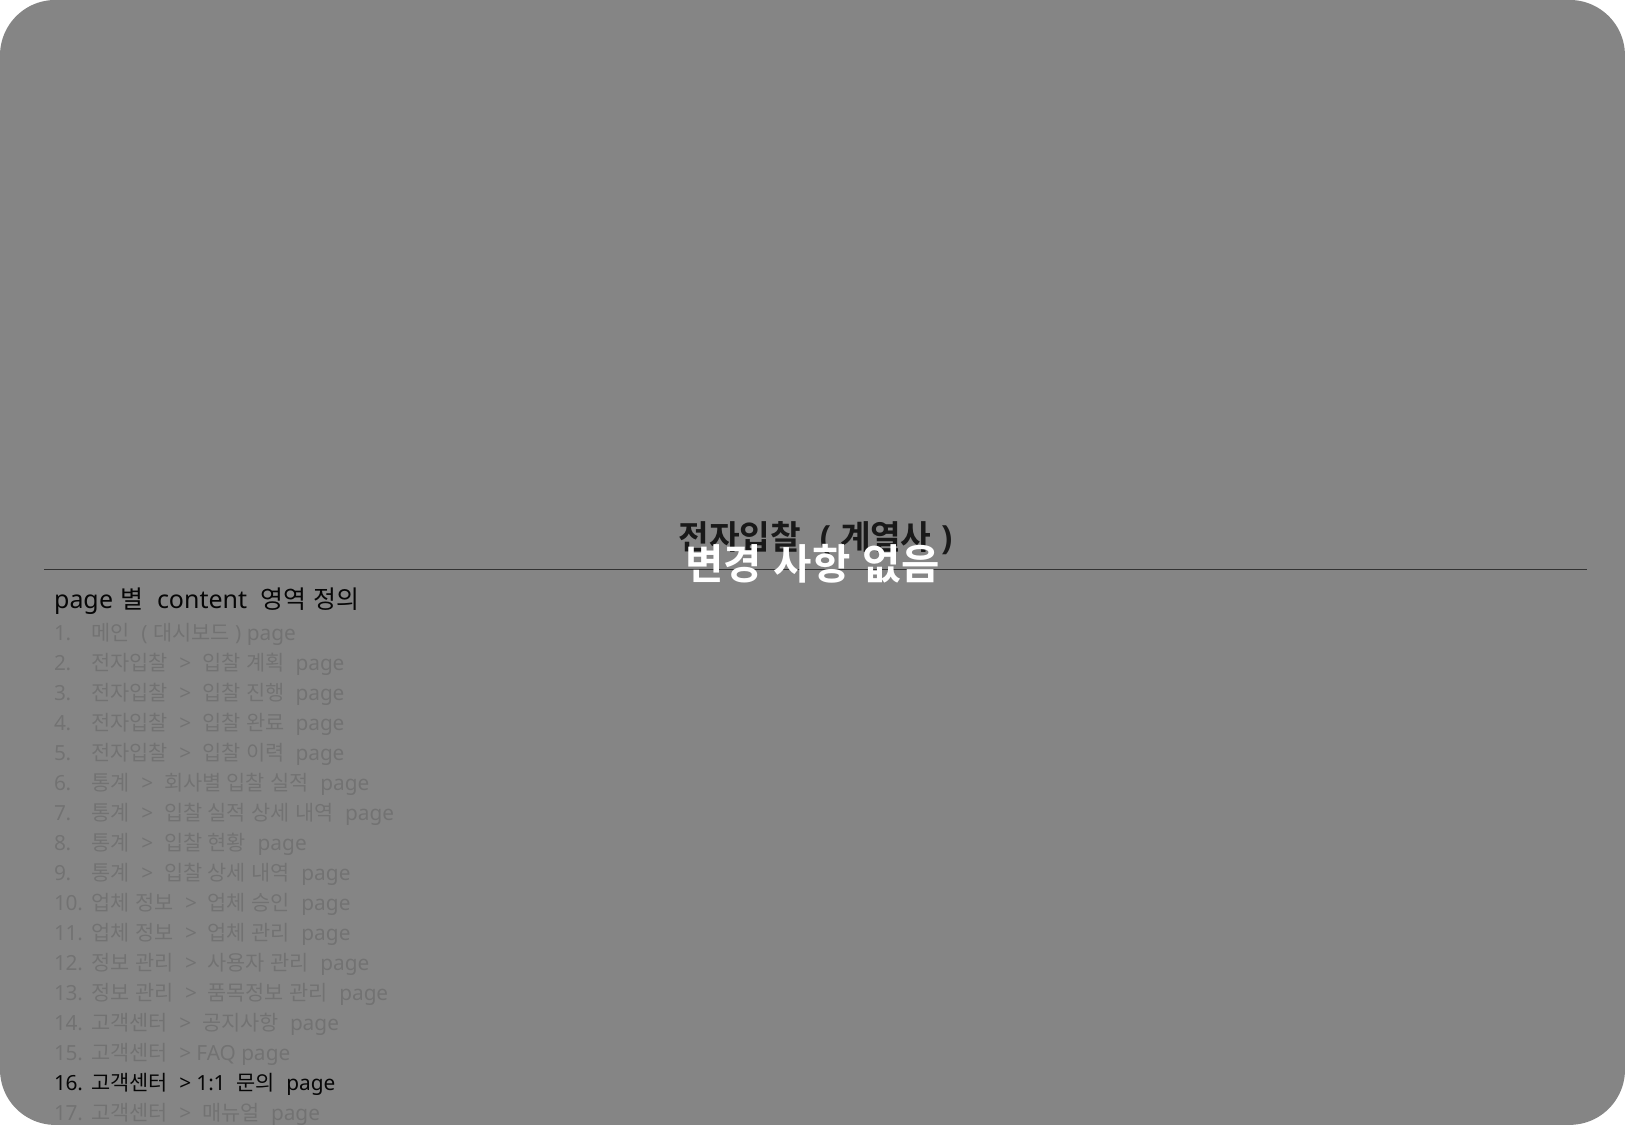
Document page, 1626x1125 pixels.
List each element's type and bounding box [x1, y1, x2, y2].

text_box [0, 0, 1625, 1125]
